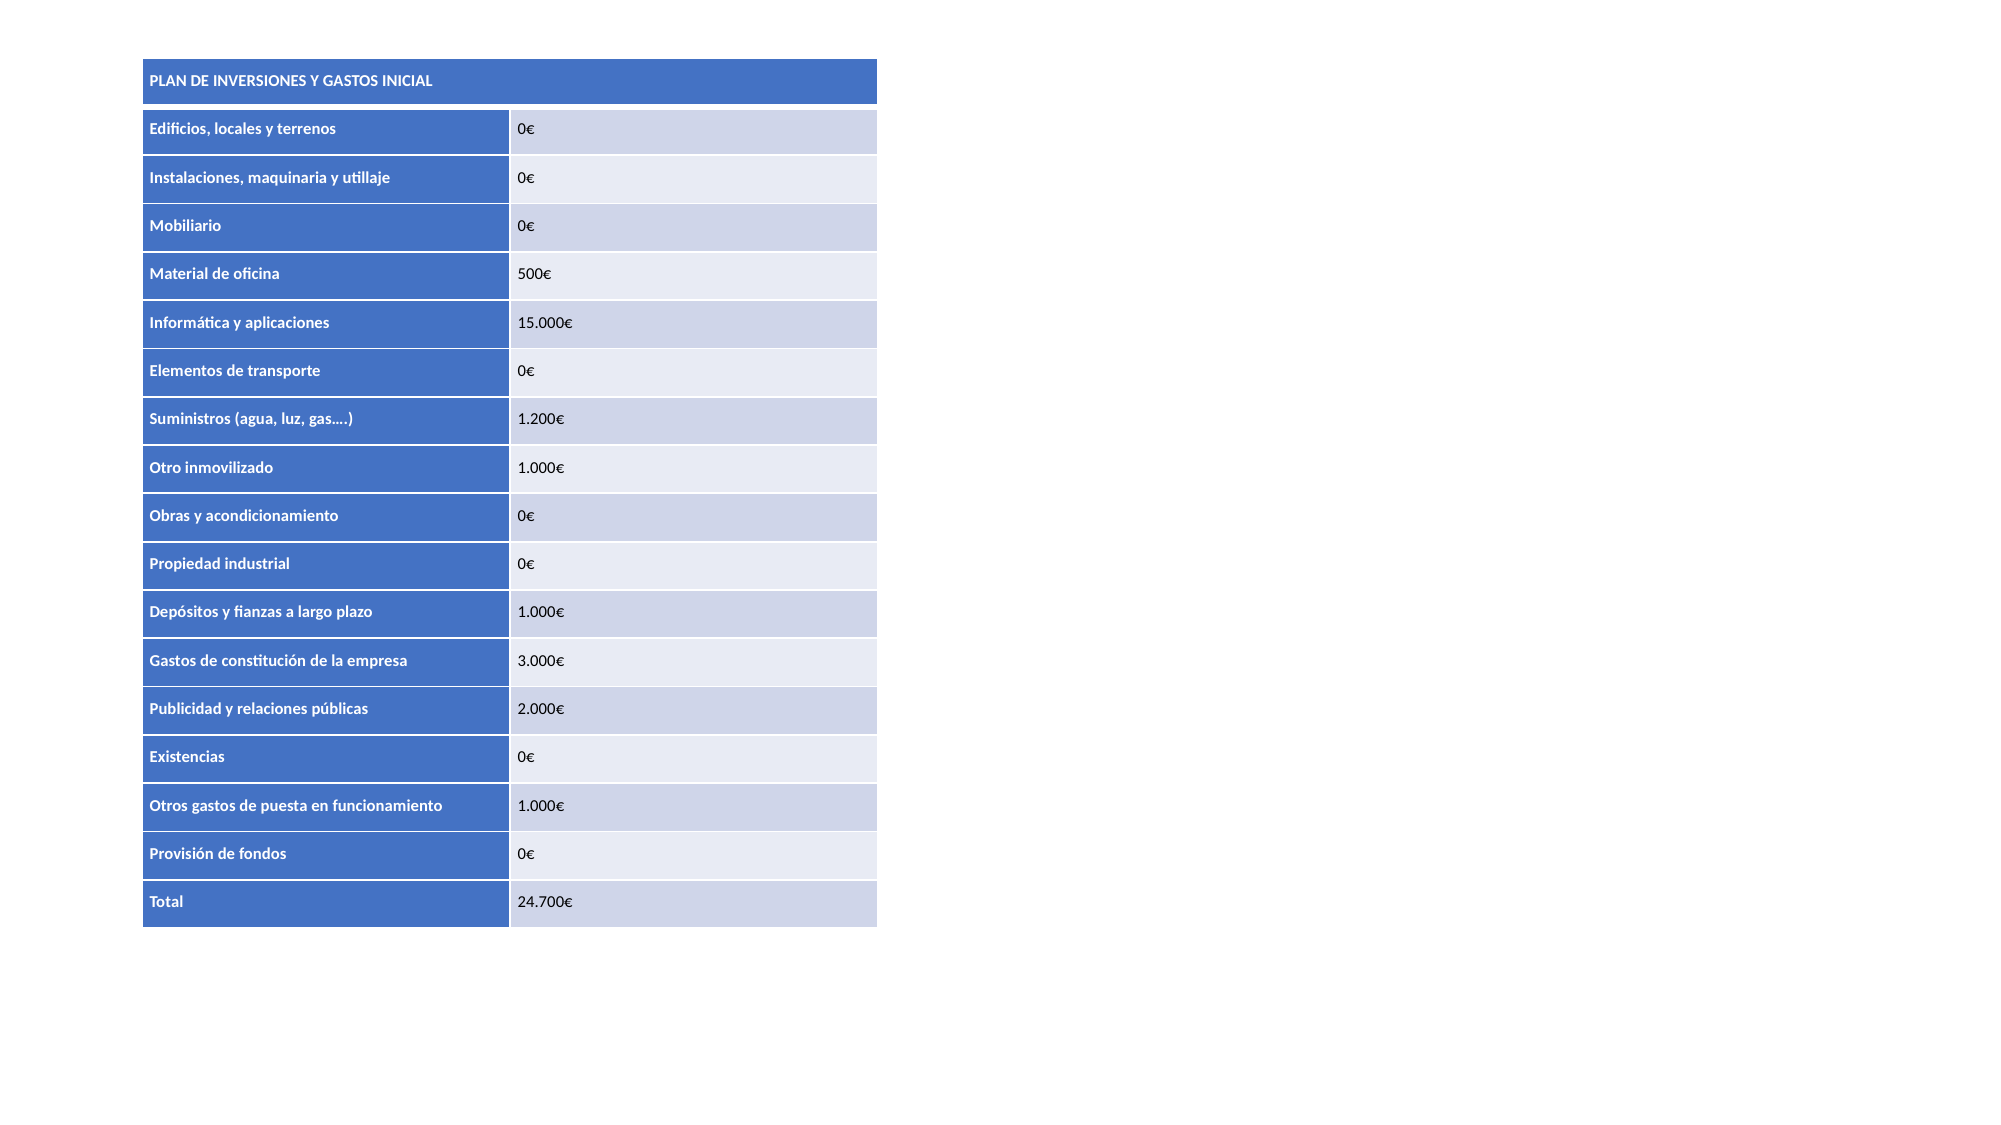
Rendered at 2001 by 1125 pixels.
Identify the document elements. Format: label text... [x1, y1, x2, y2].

table_cell Provisión de fondos [143, 832, 509, 879]
table_cell Material de oficina [143, 253, 509, 299]
table_header PLAN DE INVERSIONES Y GASTOS INICIAL [143, 59, 877, 104]
table_cell 0€ [511, 349, 877, 396]
table_cell Depósitos y fianzas a largo plazo [143, 591, 509, 637]
table_cell Existencias [143, 736, 509, 782]
table_cell Elementos de transporte [143, 349, 509, 396]
table_cell Instalaciones, maquinaria y utillaje [143, 156, 509, 203]
table_cell 2.000€ [511, 687, 877, 734]
table_cell 0€ [511, 110, 877, 154]
table_cell 0€ [511, 832, 877, 879]
table_cell Suministros (agua, luz, gas….) [143, 398, 509, 444]
table_cell 0€ [511, 494, 877, 541]
table_cell 0€ [511, 543, 877, 589]
table_cell 1.000€ [511, 784, 877, 831]
table_cell 1.000€ [511, 446, 877, 492]
table_cell Otros gastos de puesta en funcionamiento [143, 784, 509, 831]
table_cell 1.200€ [511, 398, 877, 444]
table_cell 0€ [511, 156, 877, 203]
table_cell Obras y acondicionamiento [143, 494, 509, 541]
table_cell Total [143, 881, 509, 927]
table_cell Informática y aplicaciones [143, 301, 509, 348]
table_cell Gastos de constitución de la empresa [143, 639, 509, 686]
table_cell 500€ [511, 253, 877, 299]
table_cell 0€ [511, 736, 877, 782]
table_cell Edificios, locales y terrenos [143, 110, 509, 154]
table_cell Propiedad industrial [143, 543, 509, 589]
table_cell 3.000€ [511, 639, 877, 686]
table_cell Publicidad y relaciones públicas [143, 687, 509, 734]
table_cell 0€ [511, 204, 877, 251]
table_cell Mobiliario [143, 204, 509, 251]
table_cell 15.000€ [511, 301, 877, 348]
table_cell 1.000€ [511, 591, 877, 637]
table_cell 24.700€ [511, 881, 877, 927]
table_cell Otro inmovilizado [143, 446, 509, 492]
